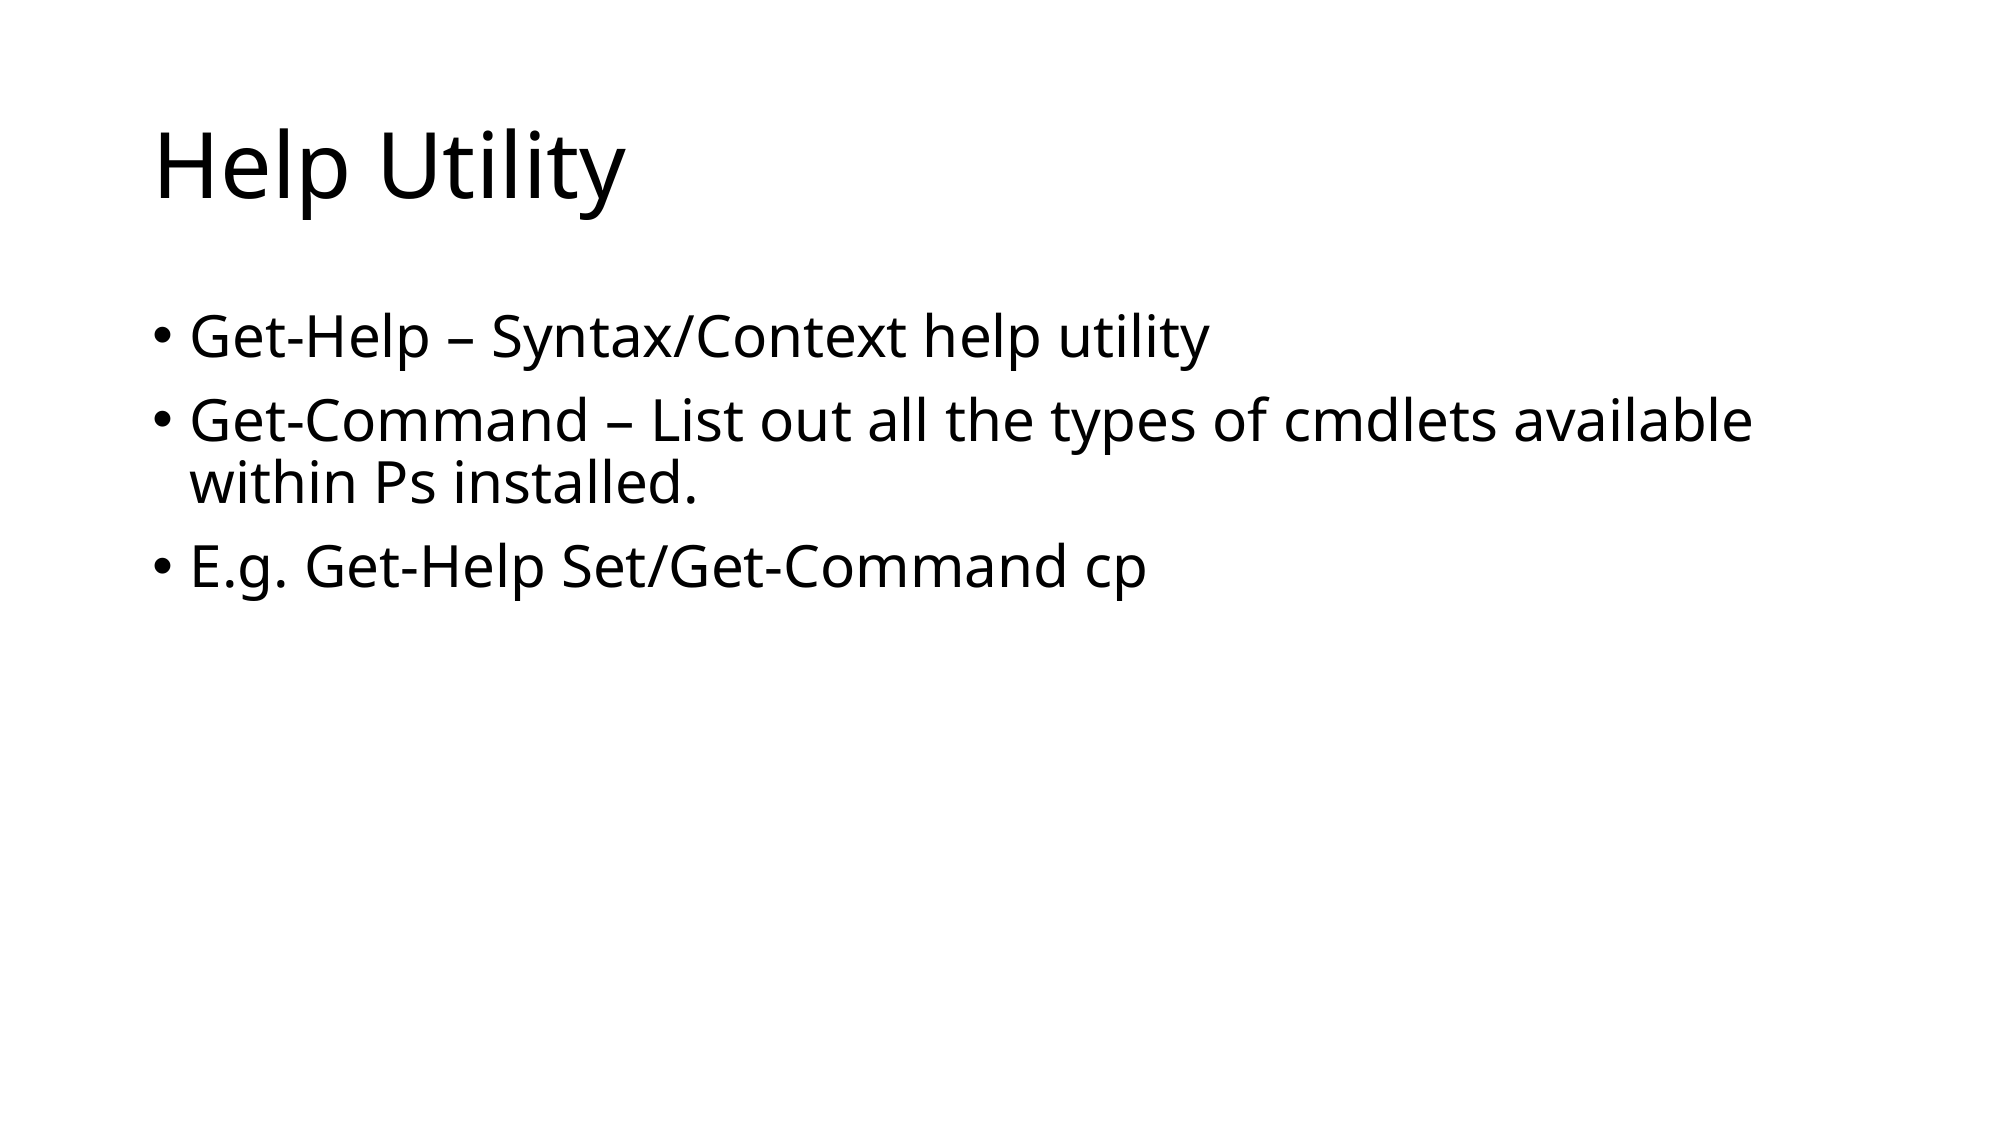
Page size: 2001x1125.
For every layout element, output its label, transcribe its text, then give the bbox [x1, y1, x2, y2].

title Help Utility [137, 59, 1863, 278]
list Get-Help – Syntax/Context help utility Get-Command – List out all the types of cmdlets available within Ps installed. E.g. Get-Help Set/Get-Command cp [137, 299, 1863, 1014]
